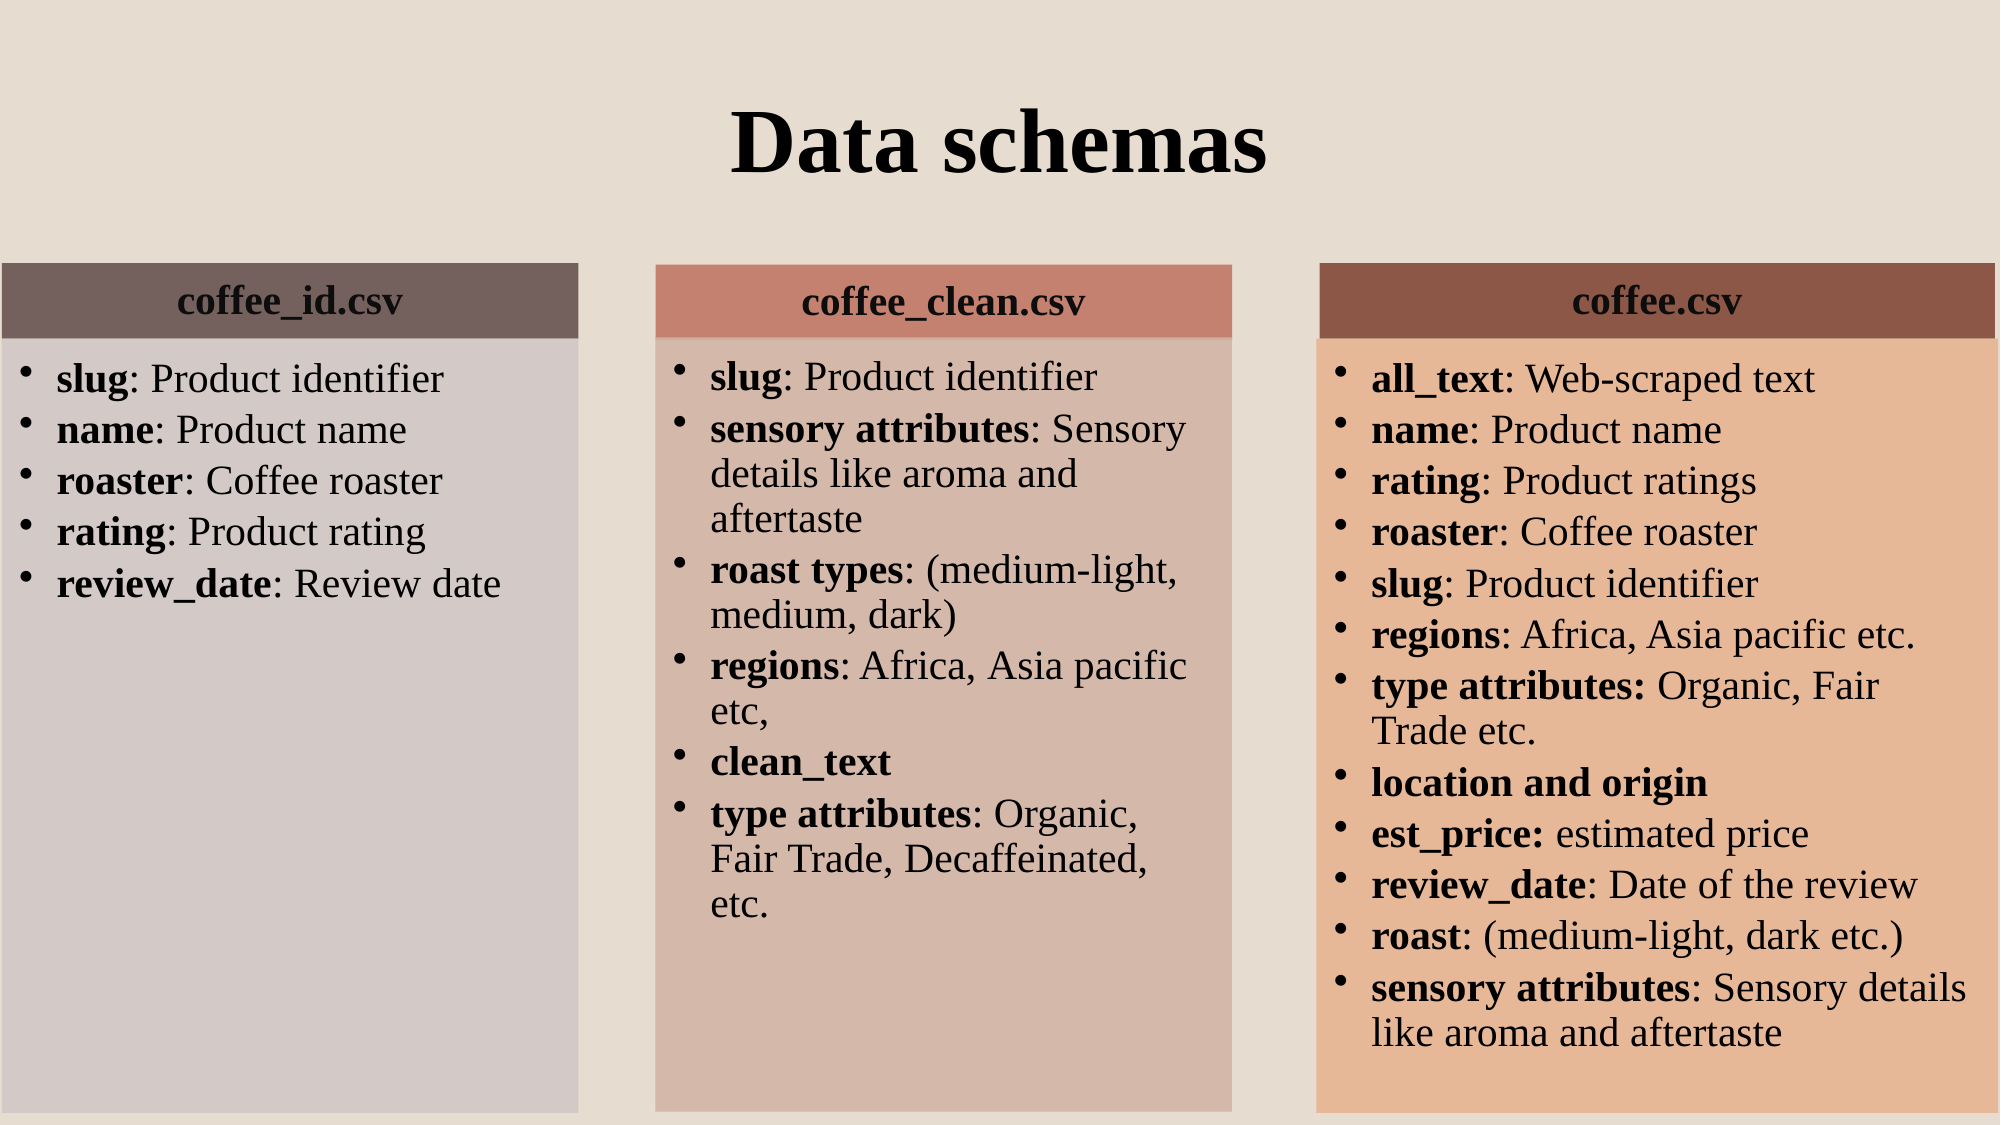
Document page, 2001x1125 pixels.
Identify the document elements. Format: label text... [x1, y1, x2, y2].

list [0, 251, 2000, 1125]
title Data schemas [137, 33, 1863, 251]
